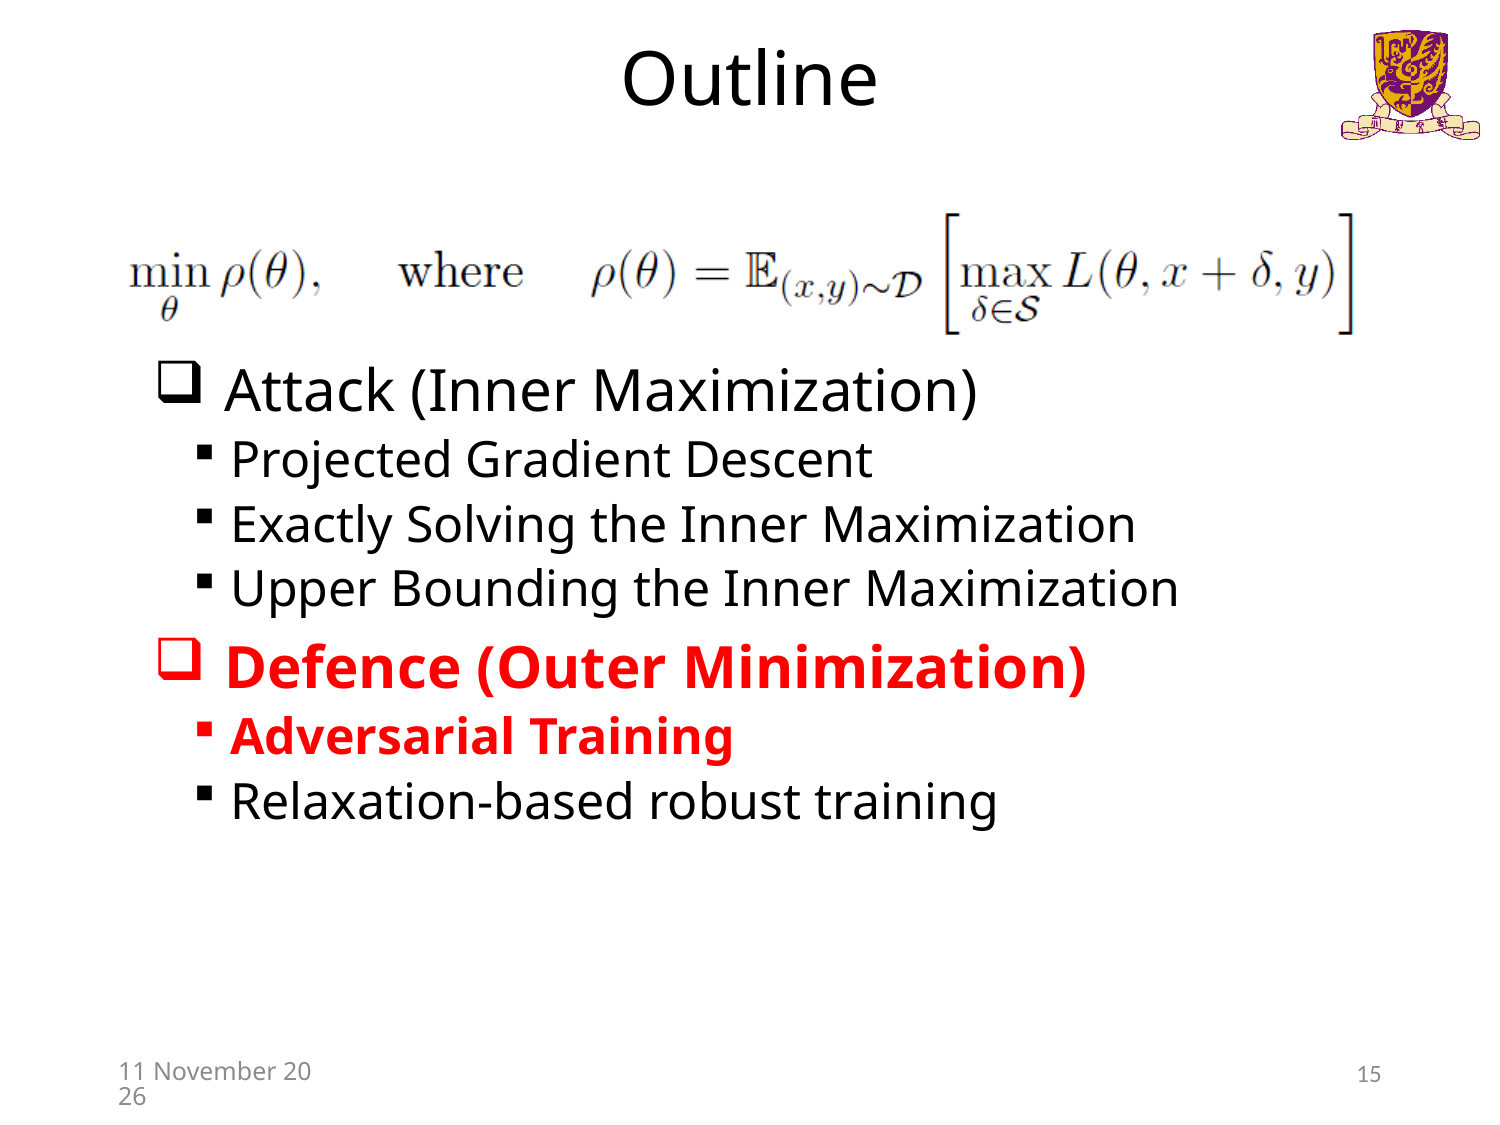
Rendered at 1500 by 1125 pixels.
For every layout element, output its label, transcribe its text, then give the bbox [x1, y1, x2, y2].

slide_number 15 [1220, 1042, 1397, 1103]
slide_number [103, 1042, 336, 1103]
list Attack (Inner Maximization) Projected Gradient Descent Exactly Solving the Inner Maximization Upper Bounding the Inner Maximization Defence (Outer Minimization) Adversarial Training Relaxation-based robust training [103, 197, 1397, 995]
title Outline [114, 22, 1386, 140]
picture [121, 197, 1379, 344]
picture [1386, 30, 1480, 140]
